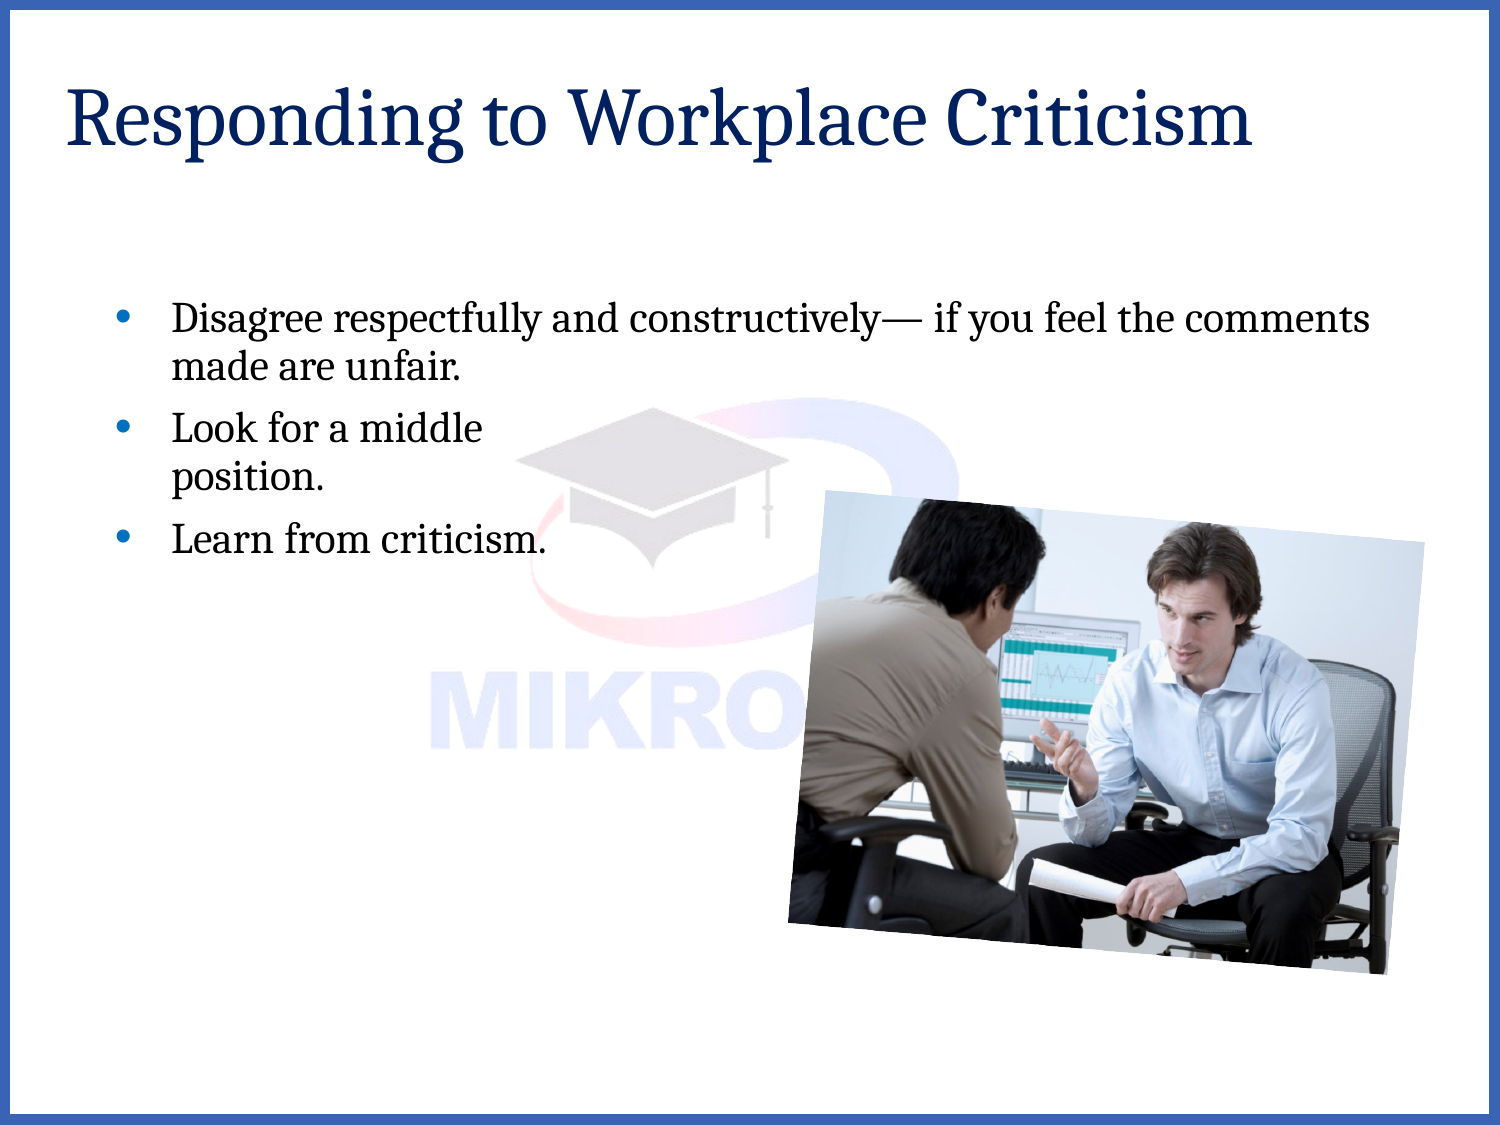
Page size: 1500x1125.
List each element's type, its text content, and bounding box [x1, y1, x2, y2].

list Disagree respectfully and constructively— if you feel the comments made are unfair. Look for a middle position. Learn from criticism. [99, 287, 1450, 788]
title Responding to Workplace Criticism [50, 50, 1500, 188]
picture [788, 514, 1408, 975]
